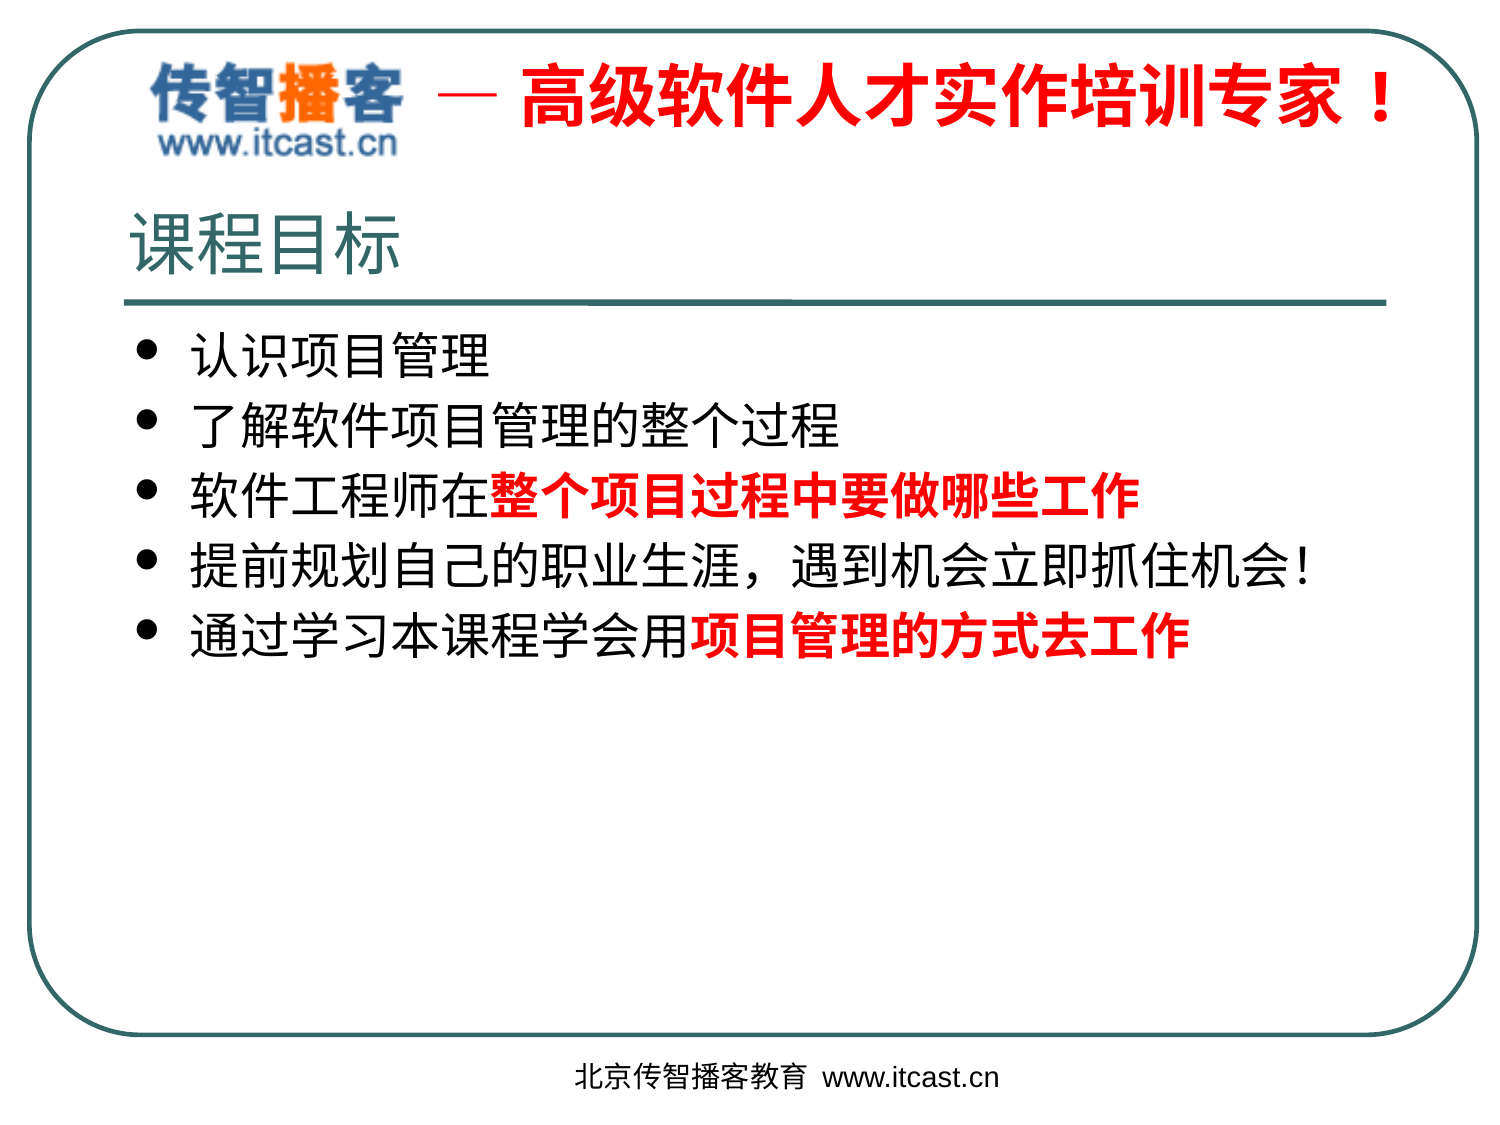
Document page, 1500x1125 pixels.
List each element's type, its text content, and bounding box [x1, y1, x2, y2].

footer 北京传智播客教育 www.itcast.cn [549, 1050, 1025, 1125]
title 课程目标 [112, 54, 1375, 291]
list 认识项目管理 了解软件项目管理的整个过程 软件工程师在整个项目过程中要做哪些工作 提前规划自己的职业生涯，遇到机会立即抓住机会！ 通过学习本课程学会用项目管理的方式去工作 [118, 316, 1382, 990]
